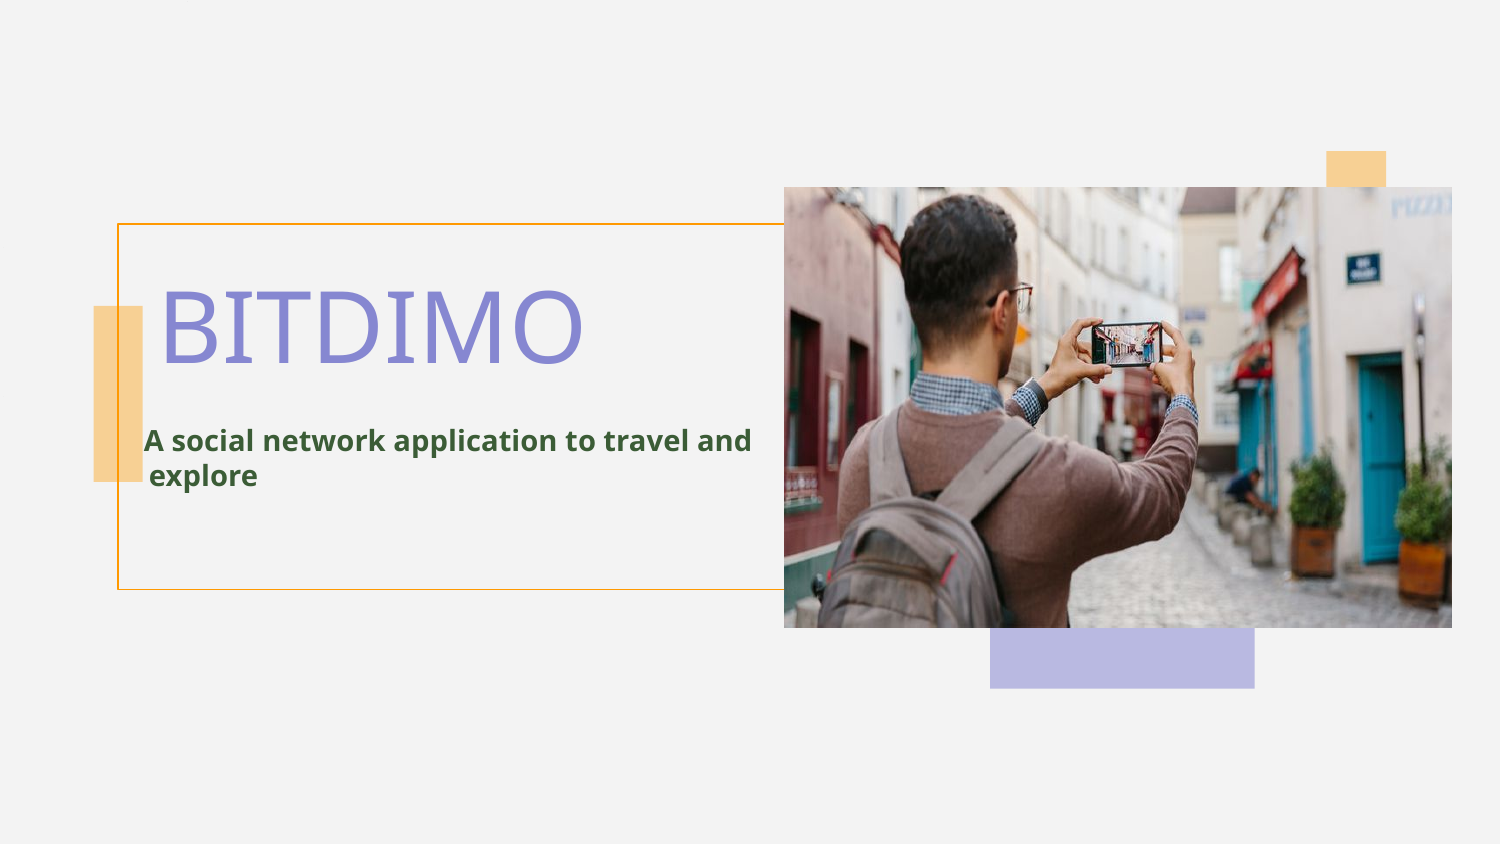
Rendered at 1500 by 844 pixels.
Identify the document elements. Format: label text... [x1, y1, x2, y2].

picture [784, 187, 1452, 628]
text_box [118, 224, 779, 407]
text_box [93, 305, 143, 482]
text_box [1326, 151, 1387, 185]
subtitle A social network application to travel and explore [58, 407, 779, 518]
text_box [118, 518, 779, 590]
text_box [990, 636, 1255, 689]
